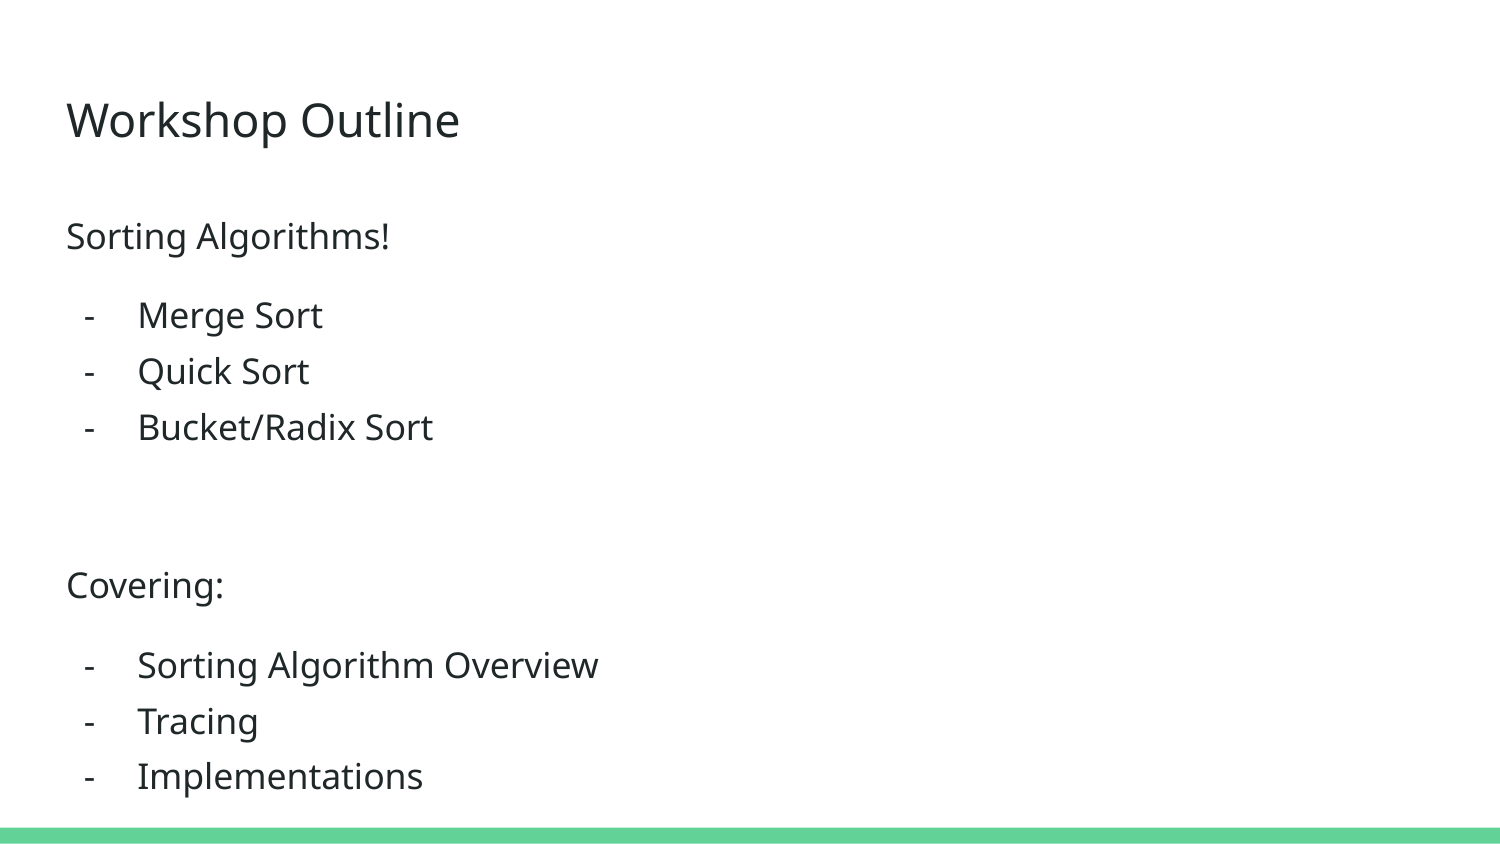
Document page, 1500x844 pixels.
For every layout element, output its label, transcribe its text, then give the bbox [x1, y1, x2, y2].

title Workshop Outline [51, 72, 1449, 167]
list Sorting Algorithms! Merge Sort Quick Sort Bucket/Radix Sort Covering: Sorting Algorithm Overview Tracing Implementations [51, 189, 1449, 820]
